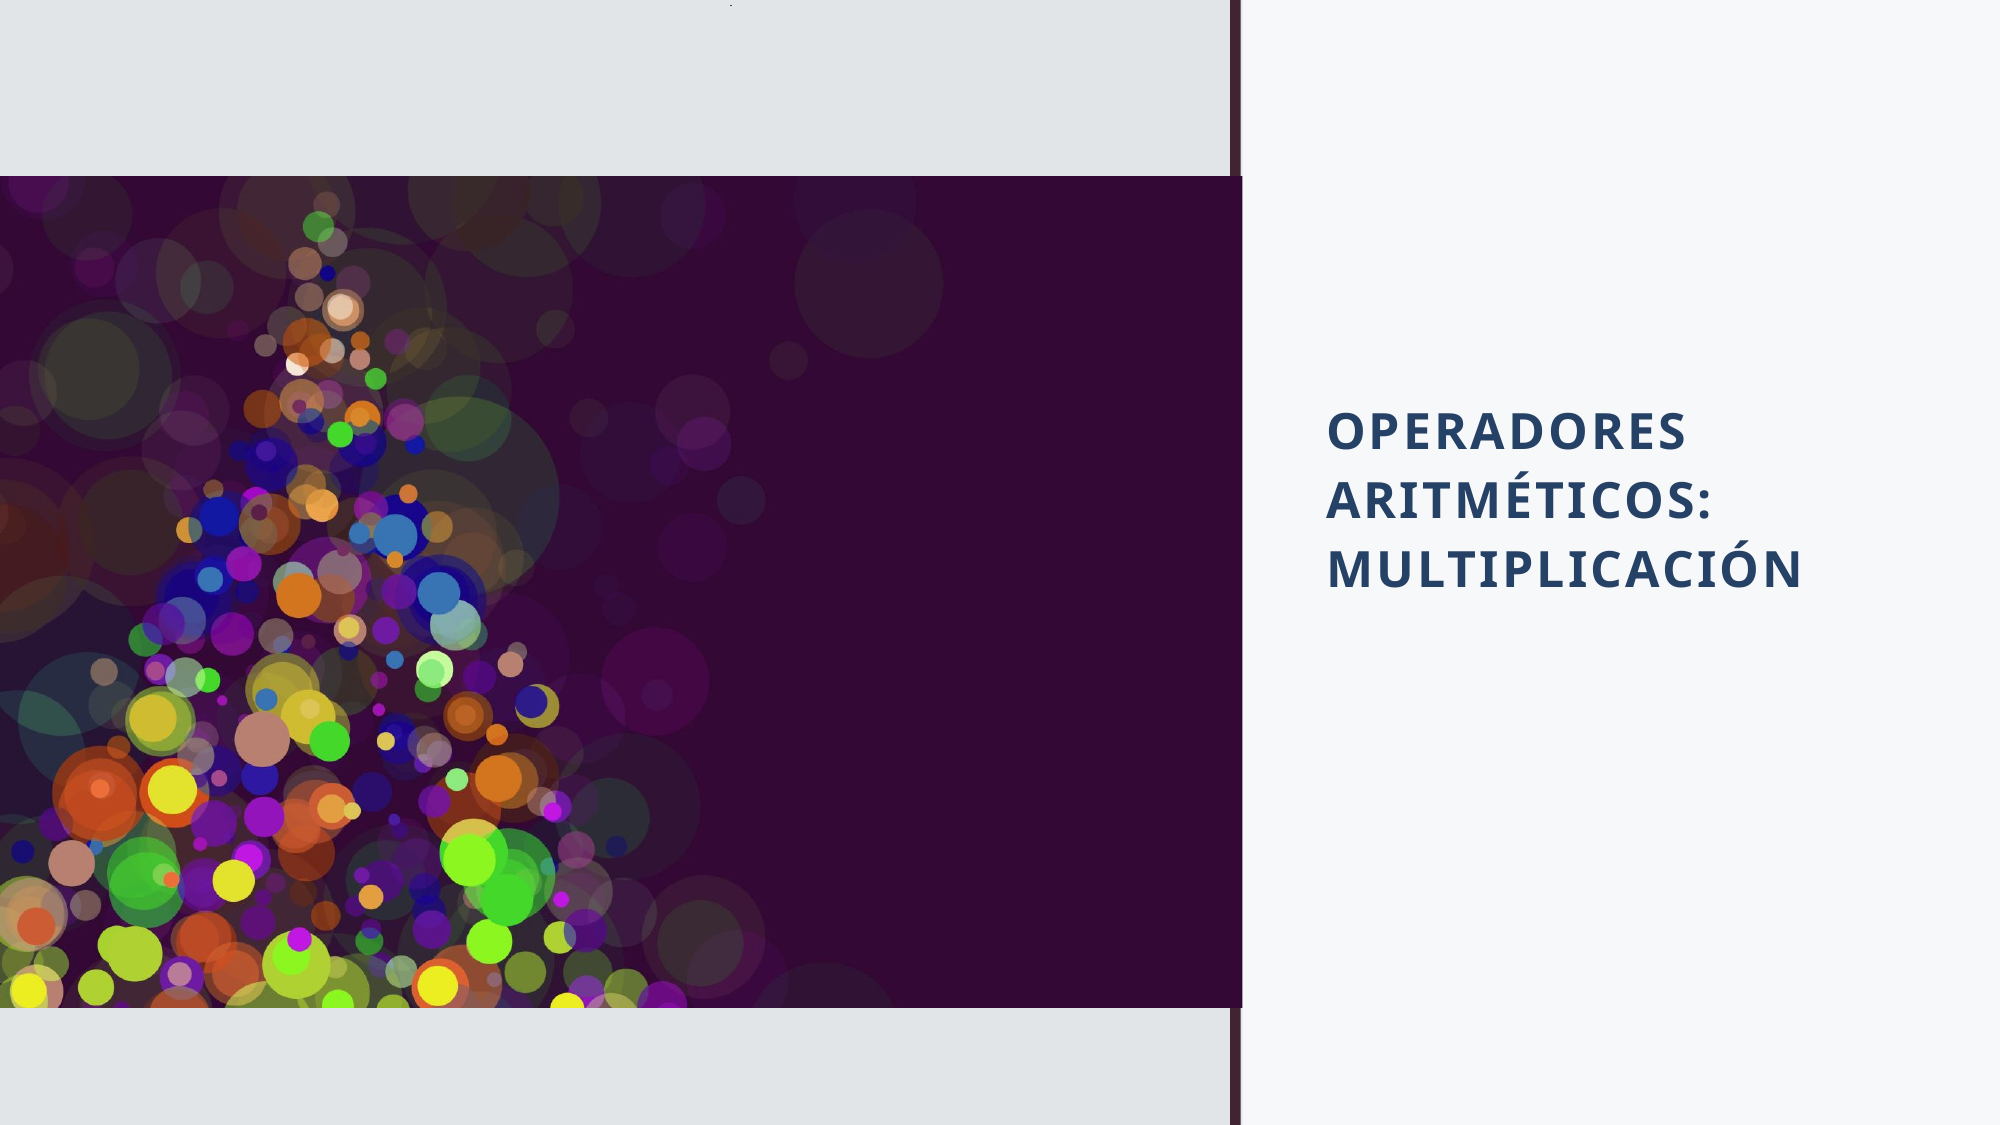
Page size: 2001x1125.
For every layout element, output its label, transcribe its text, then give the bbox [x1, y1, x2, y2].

title Operadores Aritméticos: Multiplicación [1308, 280, 1924, 696]
picture [0, 176, 1243, 1009]
